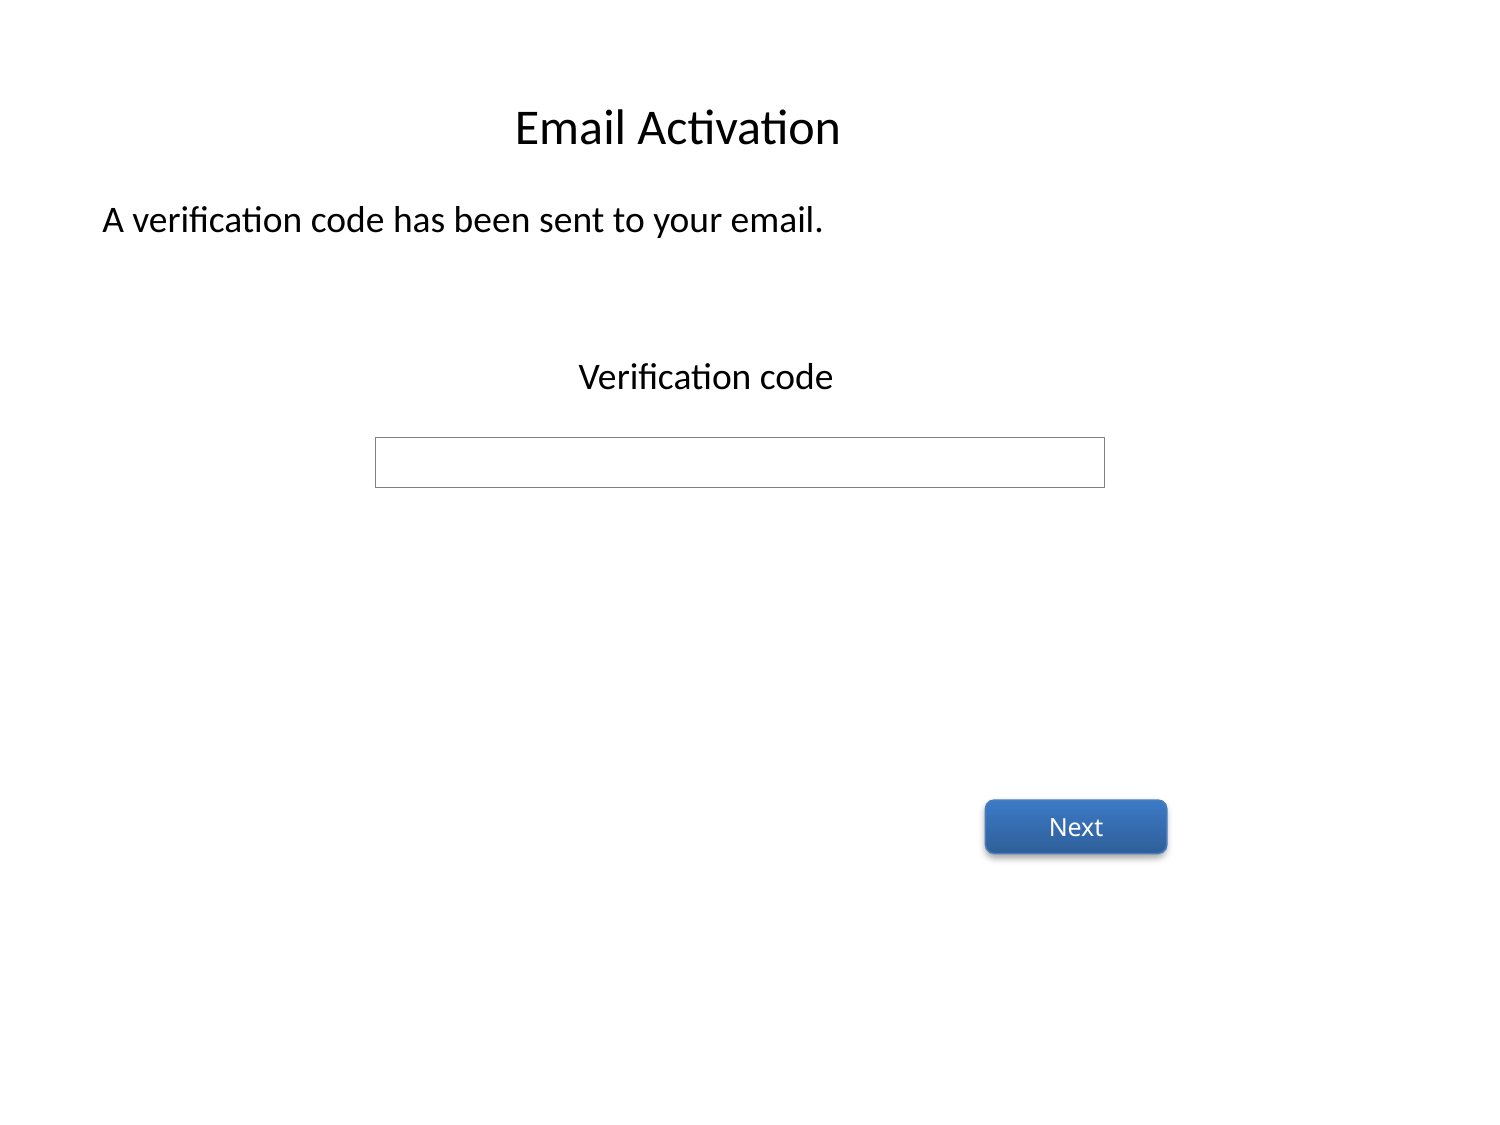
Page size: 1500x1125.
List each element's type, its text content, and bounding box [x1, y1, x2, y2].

text_box A verification code has been sent to your email. [87, 187, 1338, 248]
text_box [373, 435, 1107, 490]
text_box Next [984, 799, 1168, 855]
text_box Verification code [510, 335, 902, 414]
text_box Email Activation [500, 87, 975, 163]
